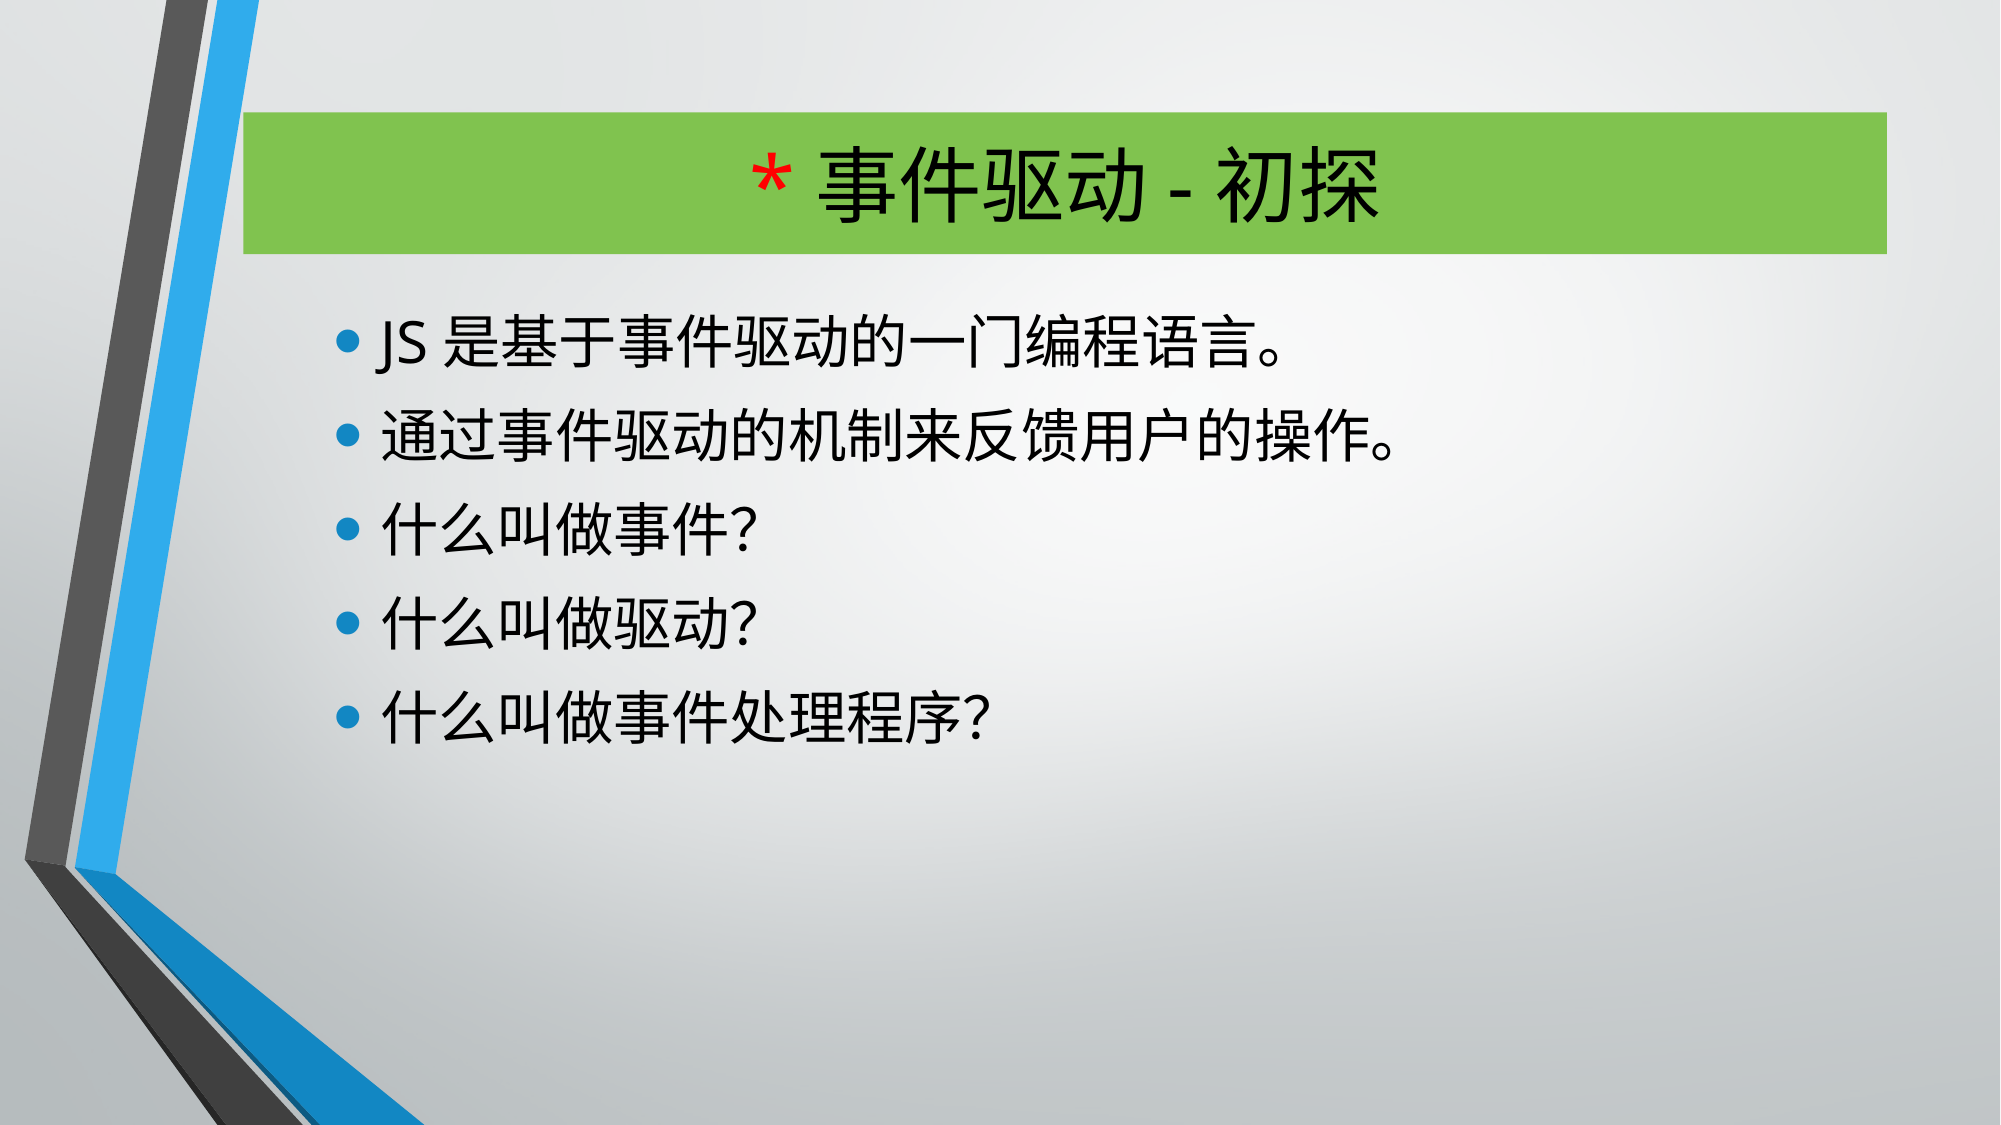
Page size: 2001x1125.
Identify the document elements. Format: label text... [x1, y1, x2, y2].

list JS是基于事件驱动的一门编程语言。 通过事件驱动的机制来反馈用户的操作。 什么叫做事件？ 什么叫做驱动？ 什么叫做事件处理程序？ [243, 297, 1887, 1125]
title *事件驱动-初探 [243, 112, 1887, 255]
